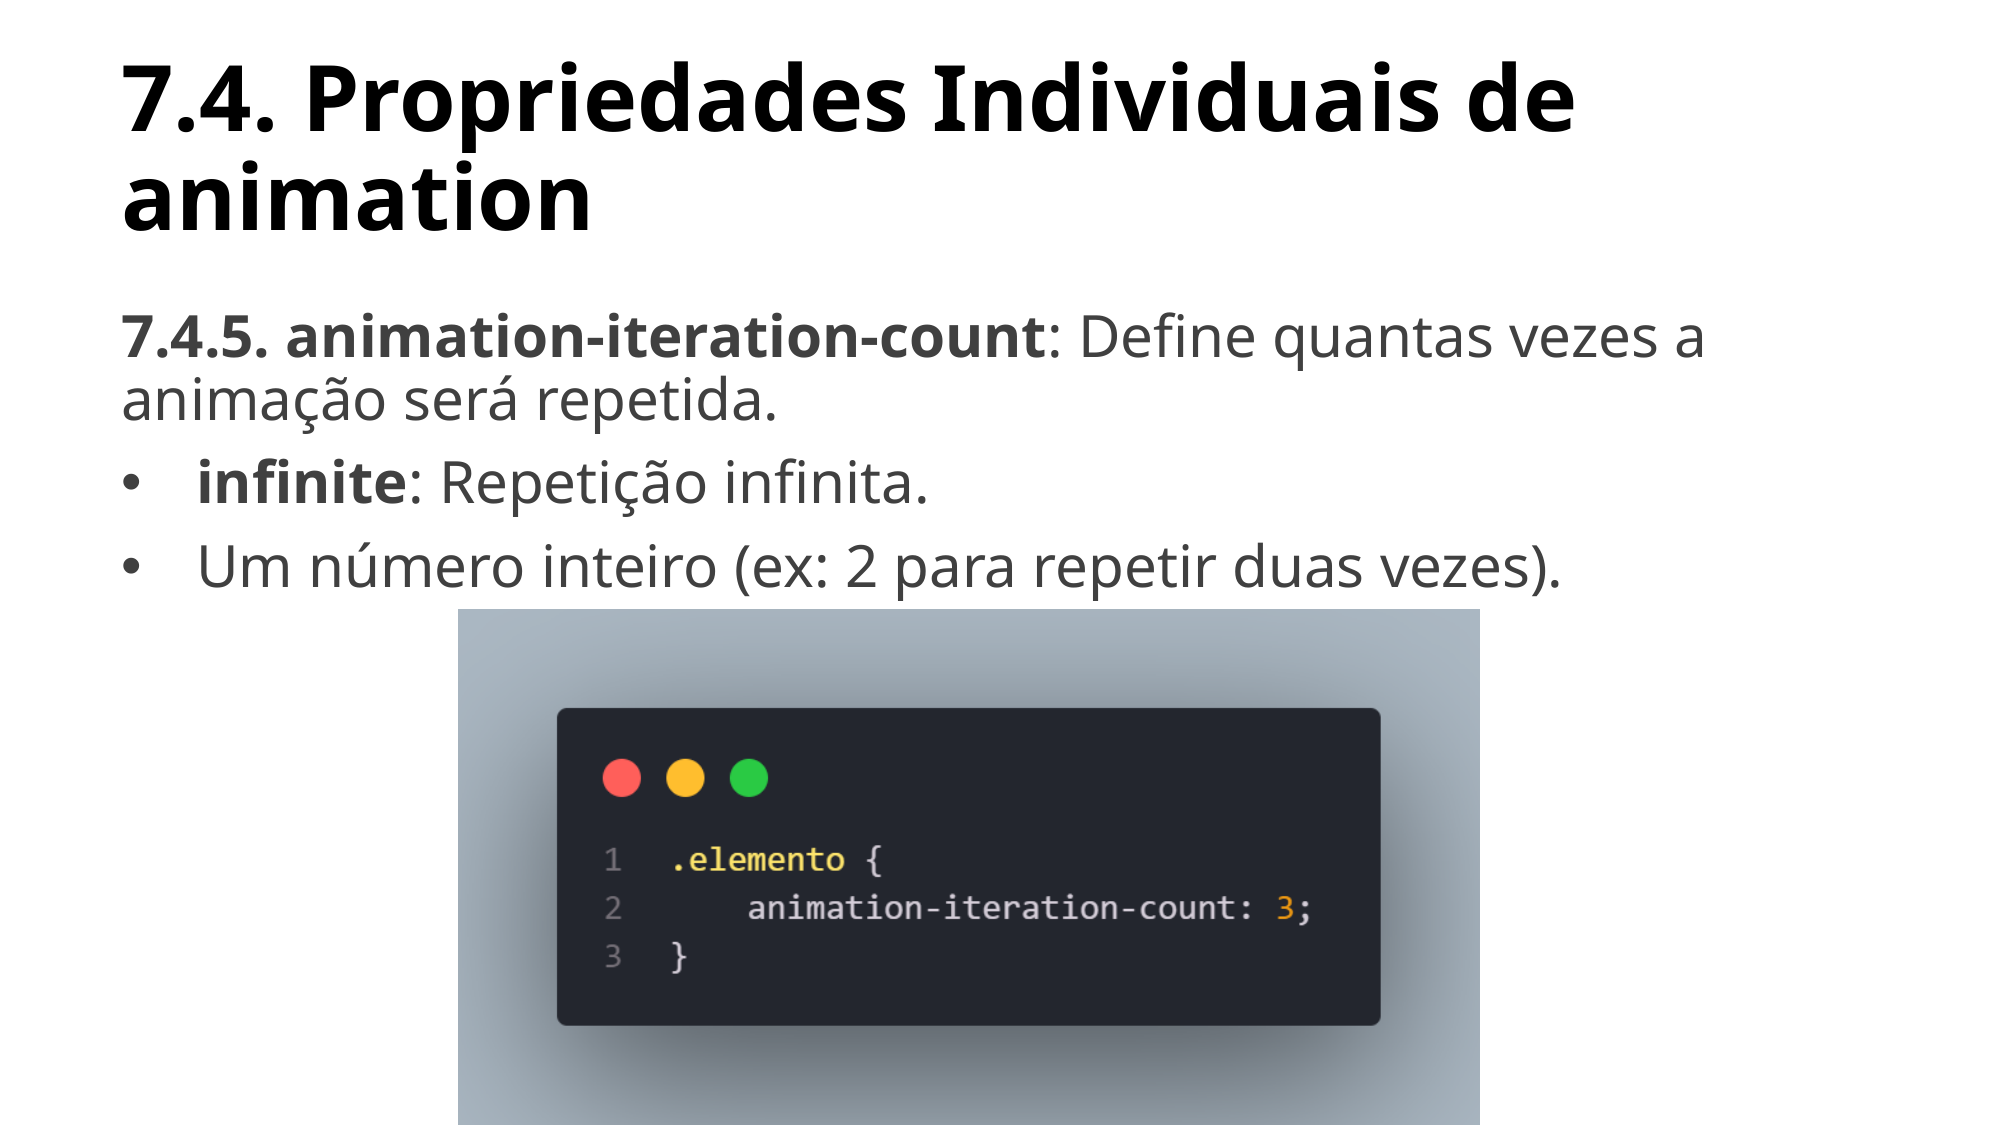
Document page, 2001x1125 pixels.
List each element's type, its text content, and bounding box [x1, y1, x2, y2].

list 7.4.5. animation-iteration-count: Define quantas vezes a animação será repetida. infinite: Repetição infinita. Um número inteiro (ex: 2 para repetir duas vezes). [106, 299, 1832, 1014]
title 7.4. Propriedades Individuais de animation [106, 42, 1832, 260]
picture [458, 609, 1480, 1125]
